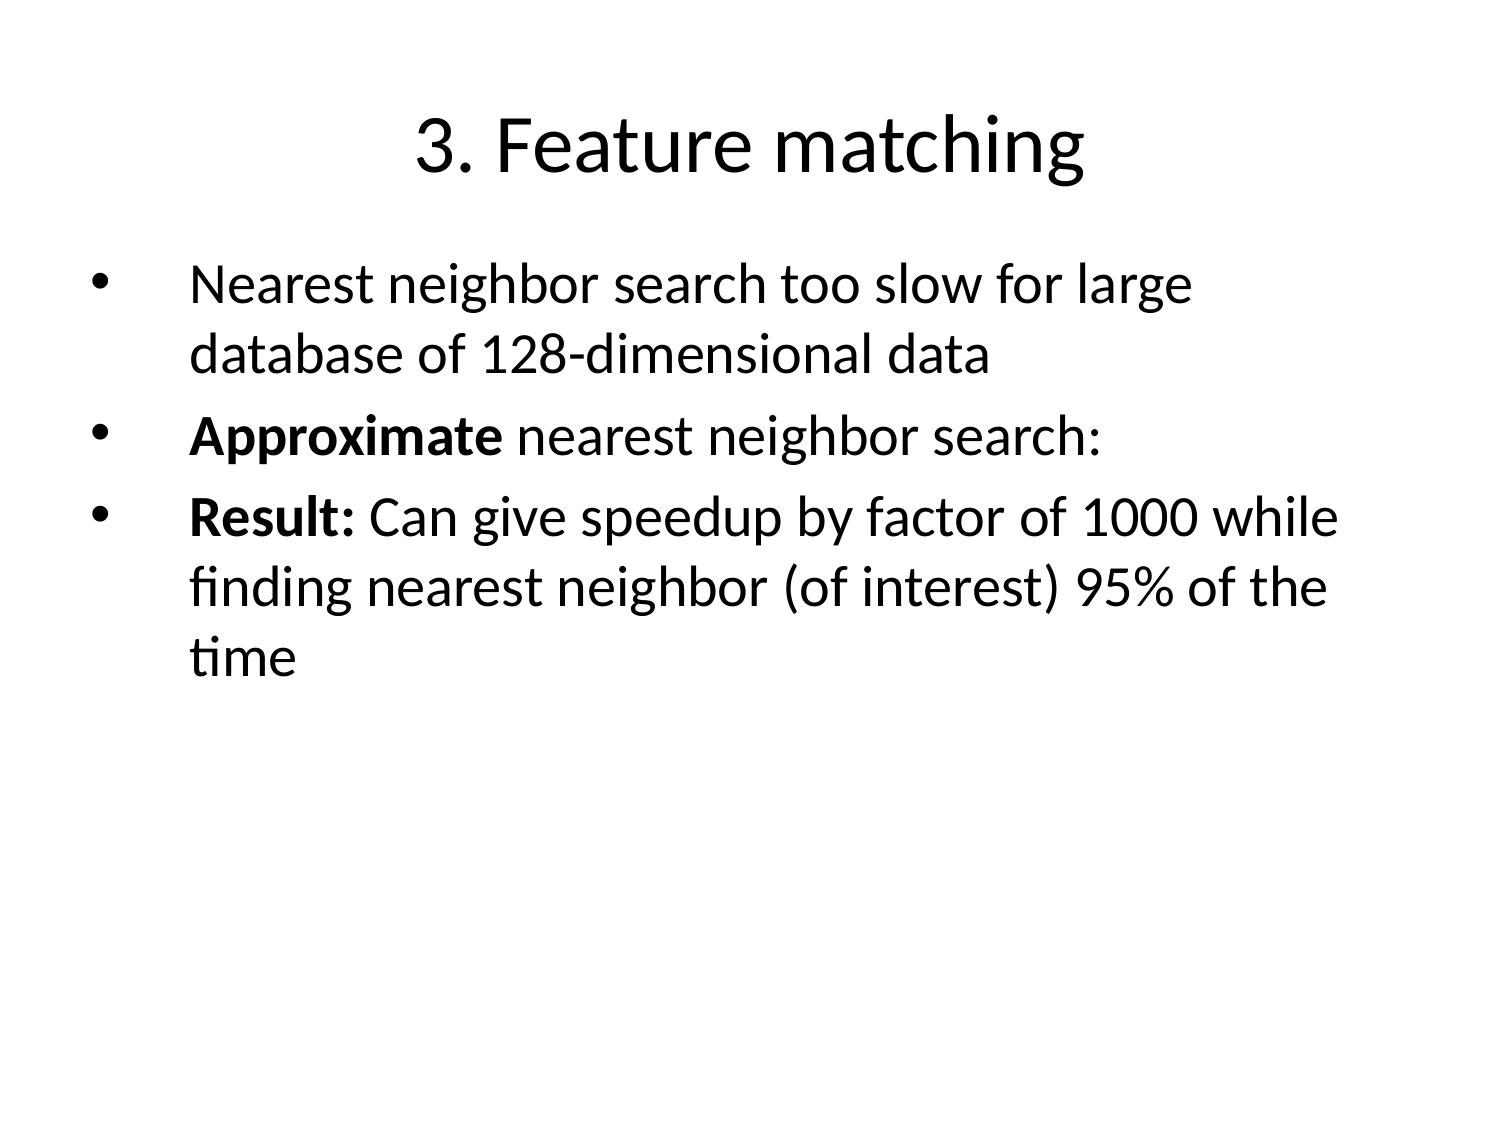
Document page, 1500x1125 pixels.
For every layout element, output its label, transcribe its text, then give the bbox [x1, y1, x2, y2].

title 3. Feature matching [75, 45, 1425, 233]
list Nearest neighbor search too slow for large database of 128-dimensional data Approximate nearest neighbor search: Result: Can give speedup by factor of 1000 while finding nearest neighbor (of interest) 95% of the time [75, 237, 1425, 980]
